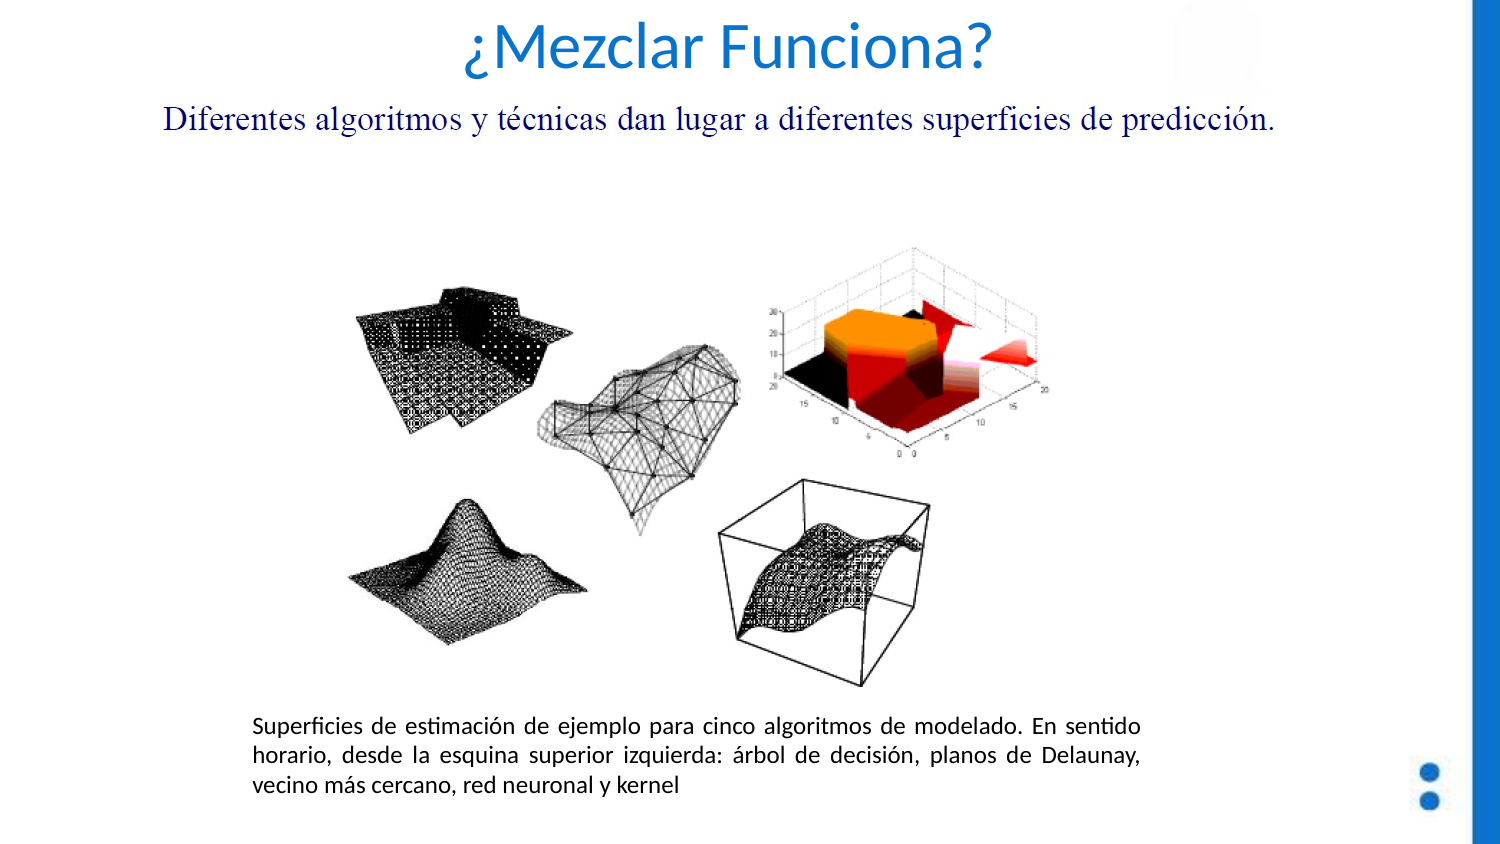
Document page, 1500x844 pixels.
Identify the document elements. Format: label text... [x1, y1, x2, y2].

title ¿Mezclar Funciona? [459, 0, 1002, 95]
picture [137, 0, 1500, 844]
text_box Superficies de estimación de ejemplo para cinco algoritmos de modelado. En sentido horario, desde la esquina superior izquierda: árbol de decisión, planos de Delaunay, vecino más cercano, red neuronal y kernel [237, 704, 1158, 807]
